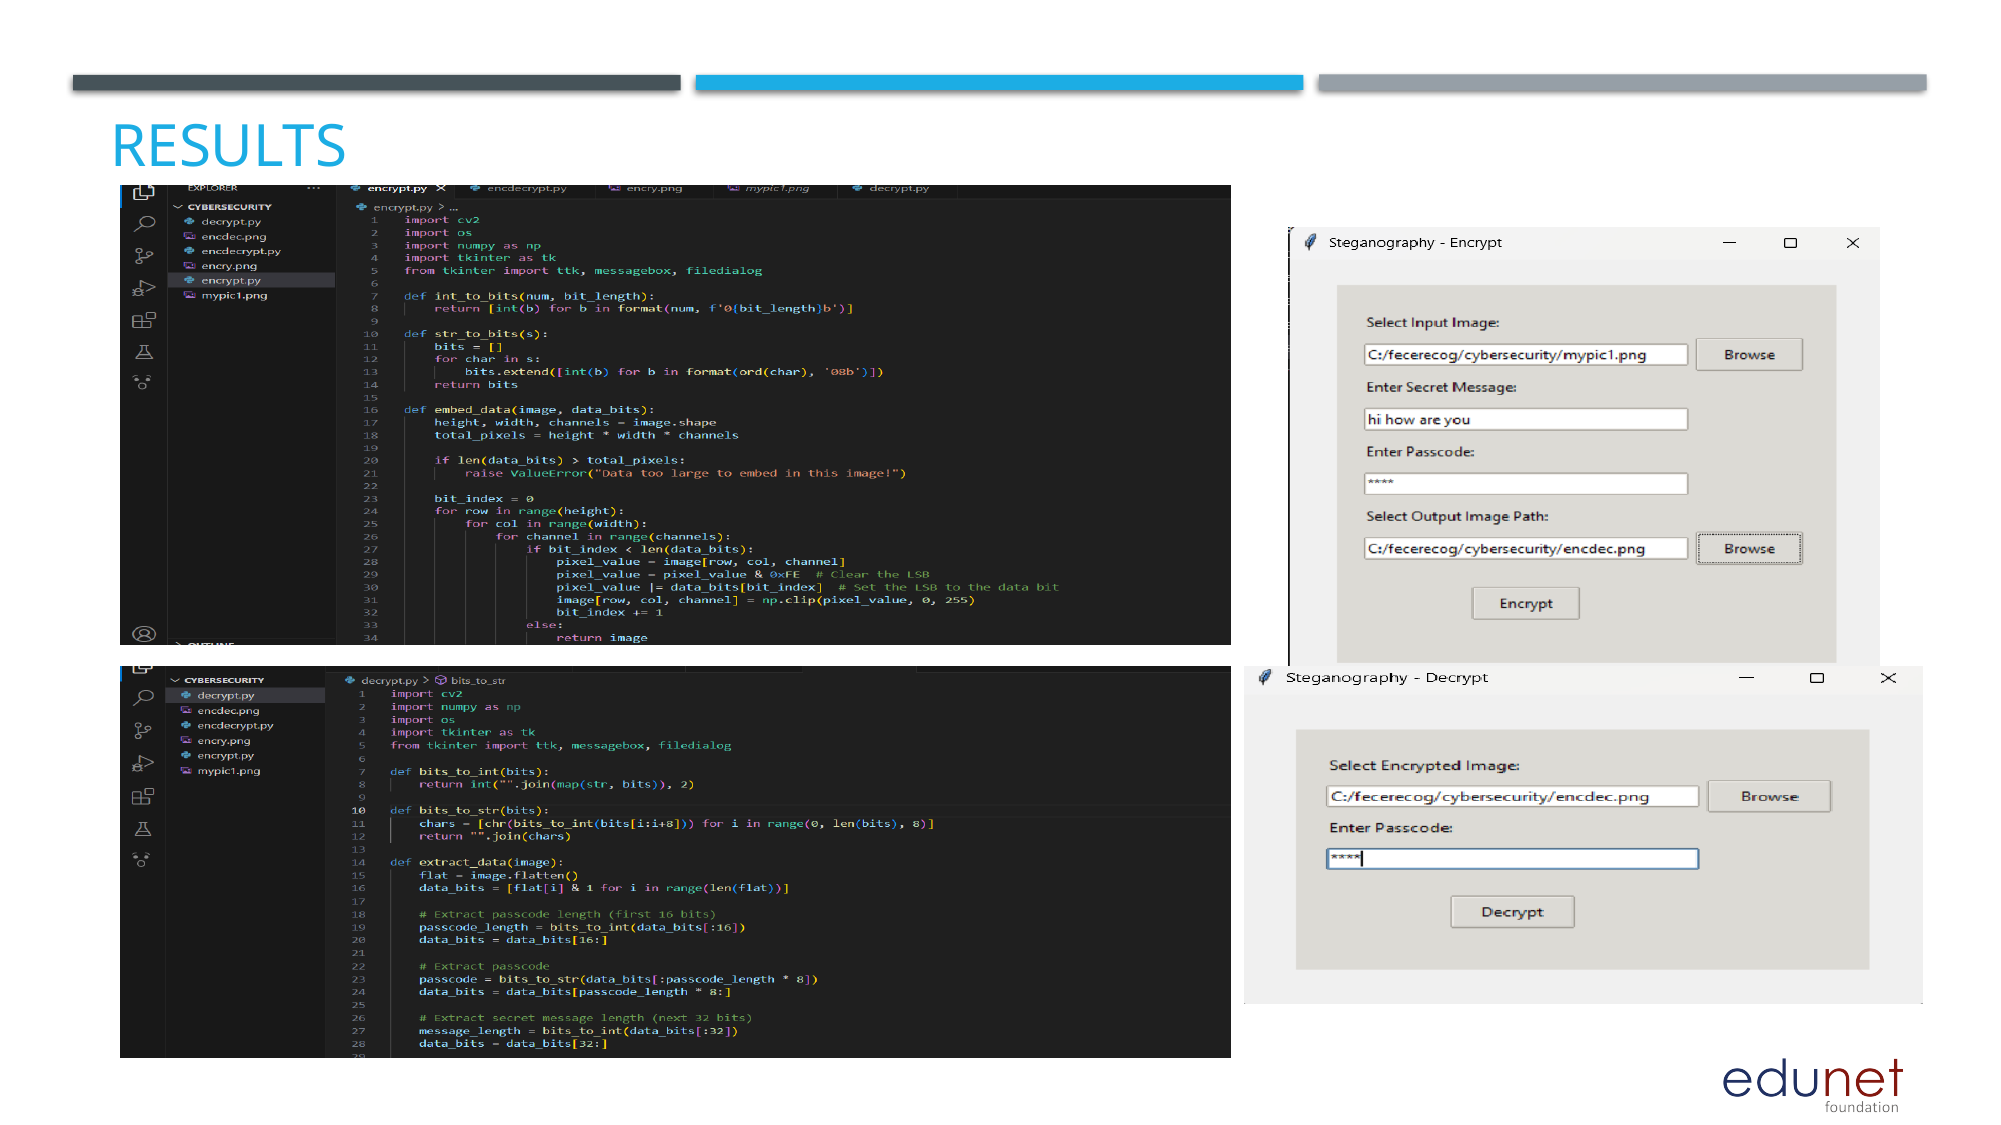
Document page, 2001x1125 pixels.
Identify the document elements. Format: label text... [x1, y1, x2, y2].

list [120, 184, 1232, 645]
picture [1719, 1056, 1905, 1116]
picture [1244, 226, 1924, 1005]
title Results [95, 98, 1905, 186]
picture [120, 666, 1232, 1058]
